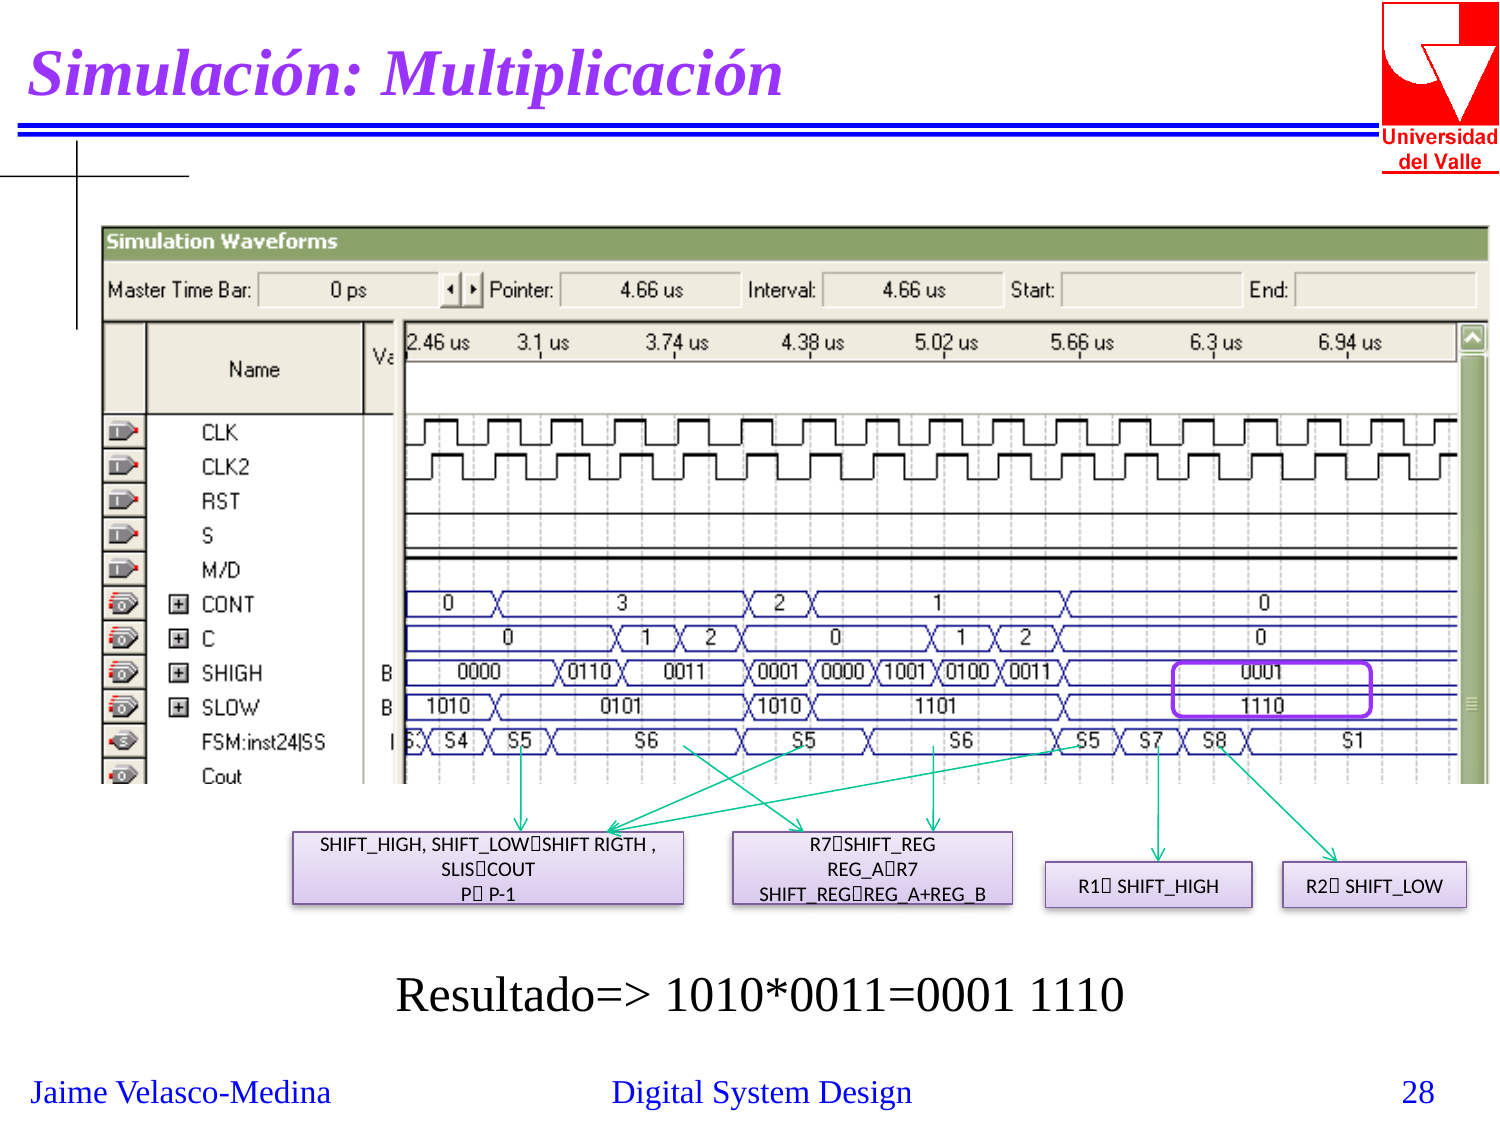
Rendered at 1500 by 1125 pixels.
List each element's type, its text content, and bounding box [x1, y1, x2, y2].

text_box R2 SHIFT_LOW [1282, 861, 1467, 908]
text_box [807, 745, 1082, 833]
picture [1379, 0, 1500, 175]
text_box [1218, 745, 1338, 863]
text_box R1 SHIFT_HIGH [1045, 861, 1252, 908]
text_box Resultado=> 1010*0011=0001 1110 [380, 953, 1141, 1029]
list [100, 224, 1492, 784]
text_box SHIFT_HIGH, SHIFT_LOWSHIFT RIGTH , SLISCOUT P P-1 [293, 832, 684, 905]
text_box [605, 745, 805, 833]
text_box R7SHIFT_REG REG_AR7 SHIFT_REGREG_A+REG_B [732, 841, 1013, 905]
title Simulación: Multiplicación [12, 12, 1388, 126]
